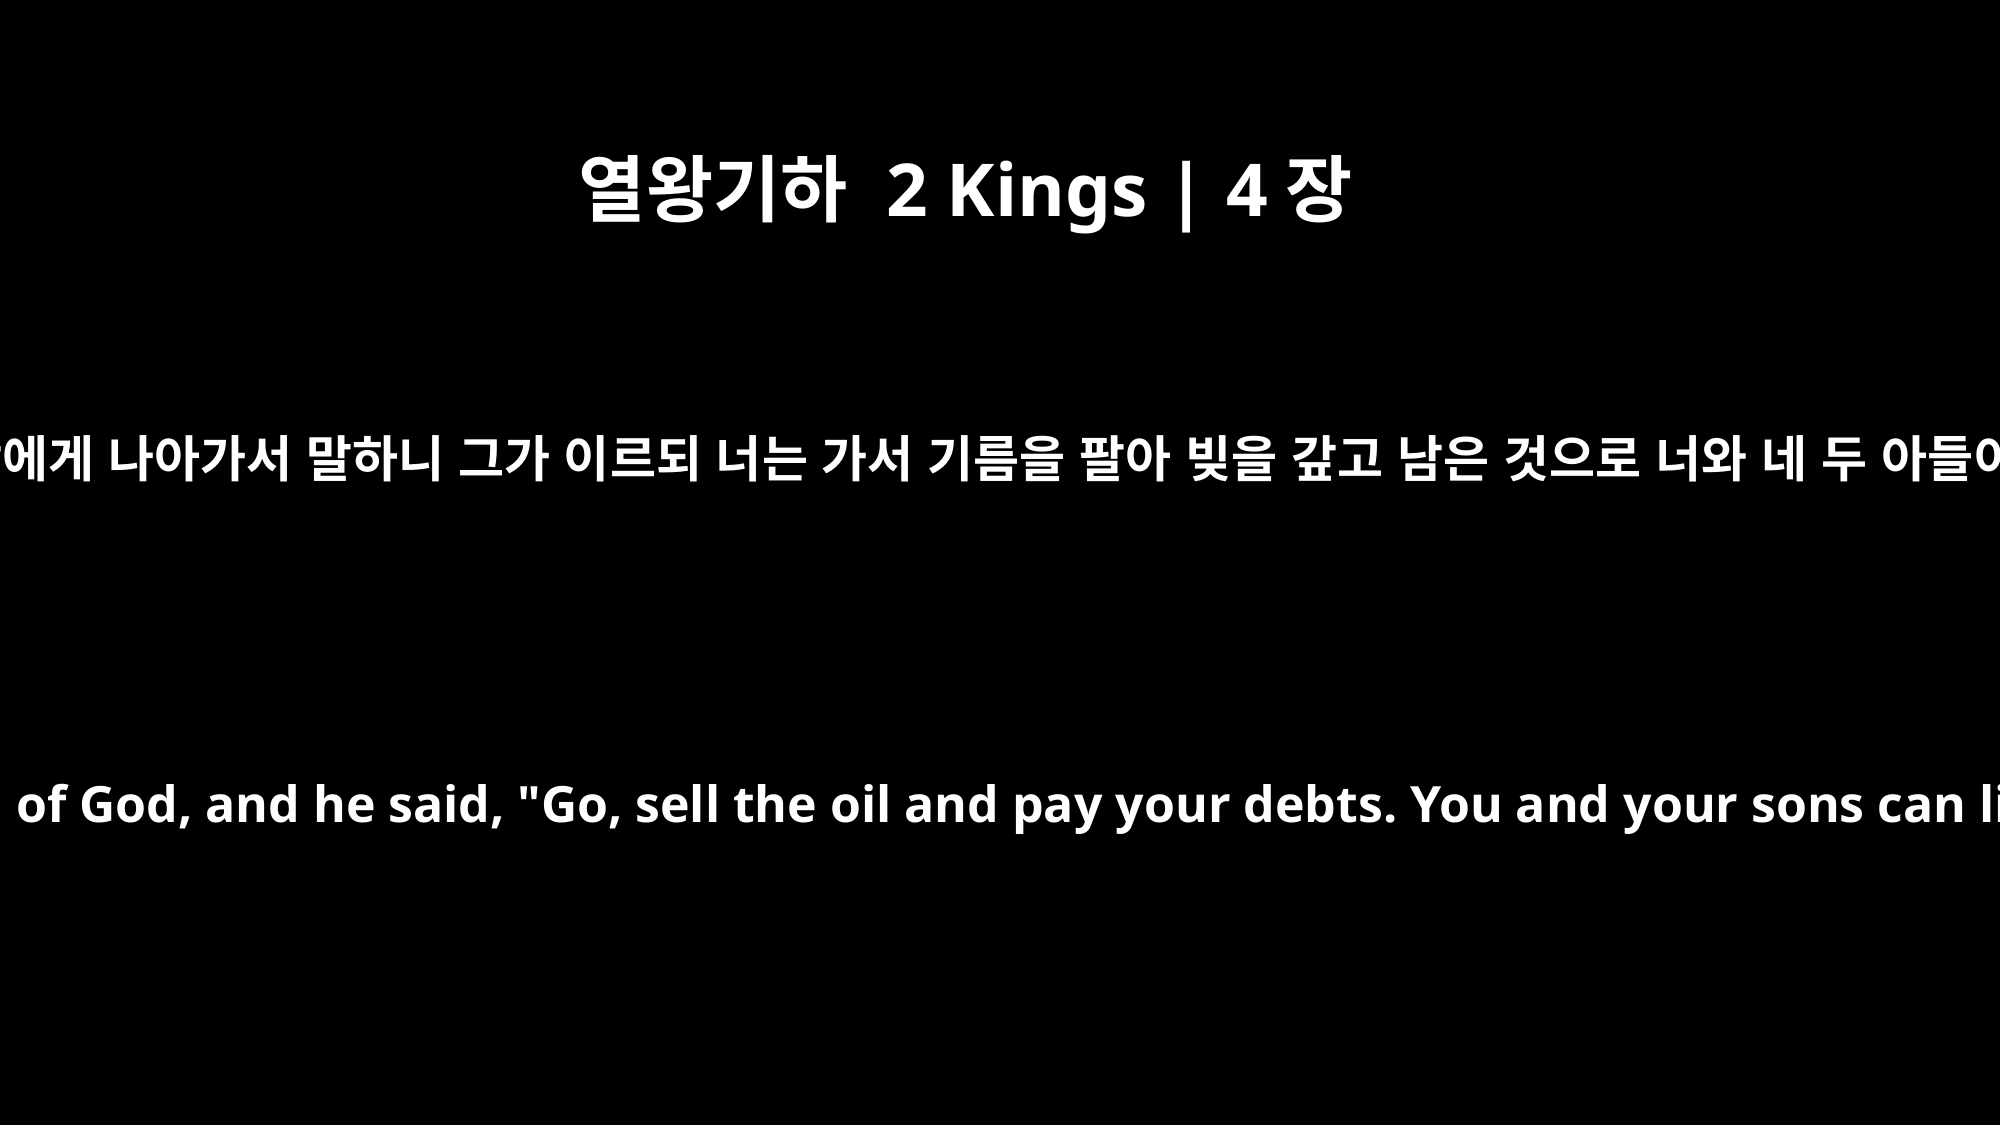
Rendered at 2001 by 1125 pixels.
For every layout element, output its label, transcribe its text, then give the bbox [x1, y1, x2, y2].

text_box She went and told the man of God, and he said, "Go, sell the oil and pay your debts. You and your sons can live on what is left." [0, 764, 2000, 840]
text_box 7 그 여인이 하나님의 사람에게 나아가서 말하니 그가 이르되 너는 가서 기름을 팔아 빚을 갚고 남은 것으로 너와 네 두 아들이 생활하라 하였더라 [0, 359, 2000, 495]
text_box 열왕기하 2 Kings | 4장 [564, 136, 1368, 239]
